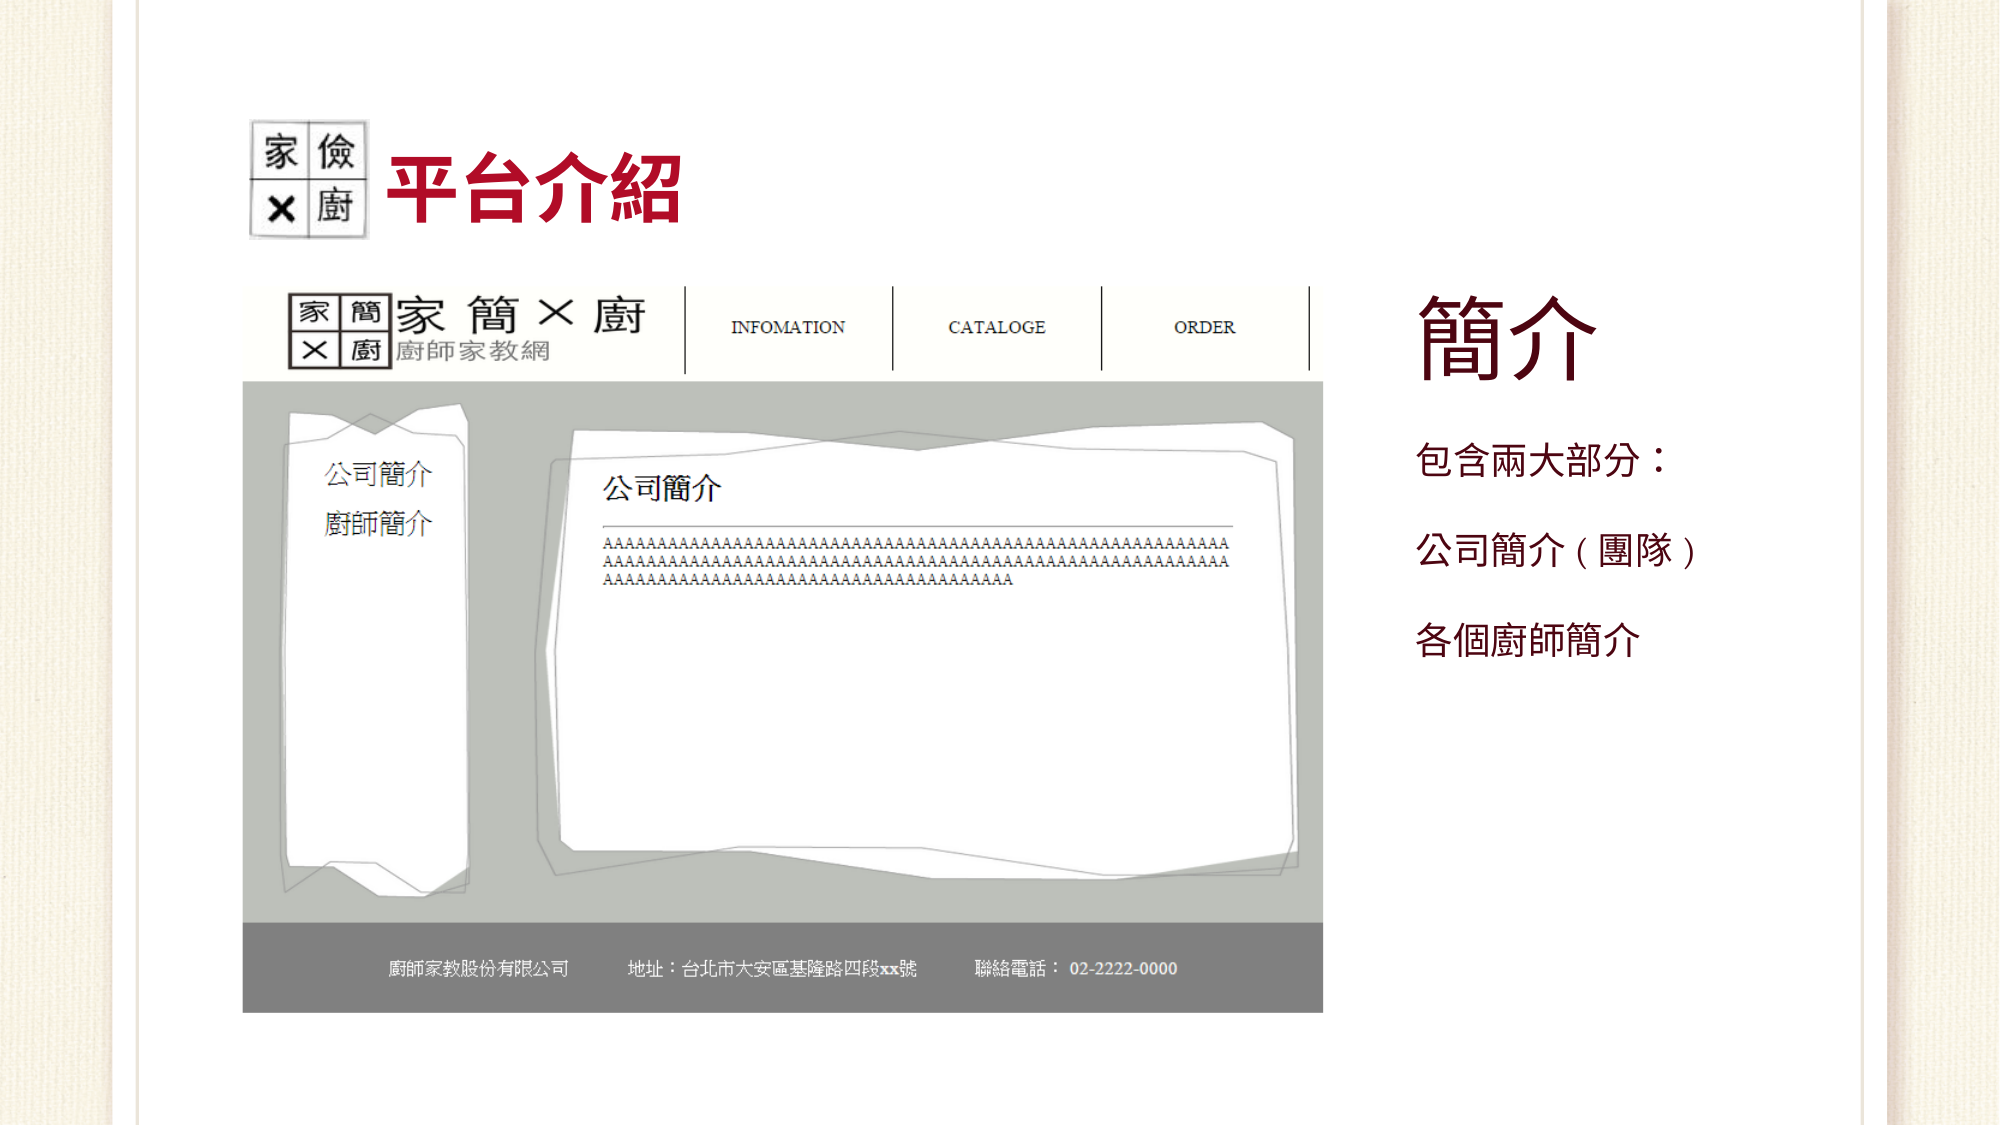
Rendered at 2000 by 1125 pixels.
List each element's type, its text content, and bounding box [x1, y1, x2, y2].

title 平台介紹 [249, 52, 1750, 240]
text_box 簡介 包含兩大部分： 公司簡介(團隊) 各個廚師簡介 [1400, 274, 1827, 715]
picture [0, 0, 112, 1125]
picture [208, 278, 1359, 1031]
text_box [249, 269, 1750, 1013]
picture [249, 119, 371, 240]
picture [1888, 0, 2000, 1125]
